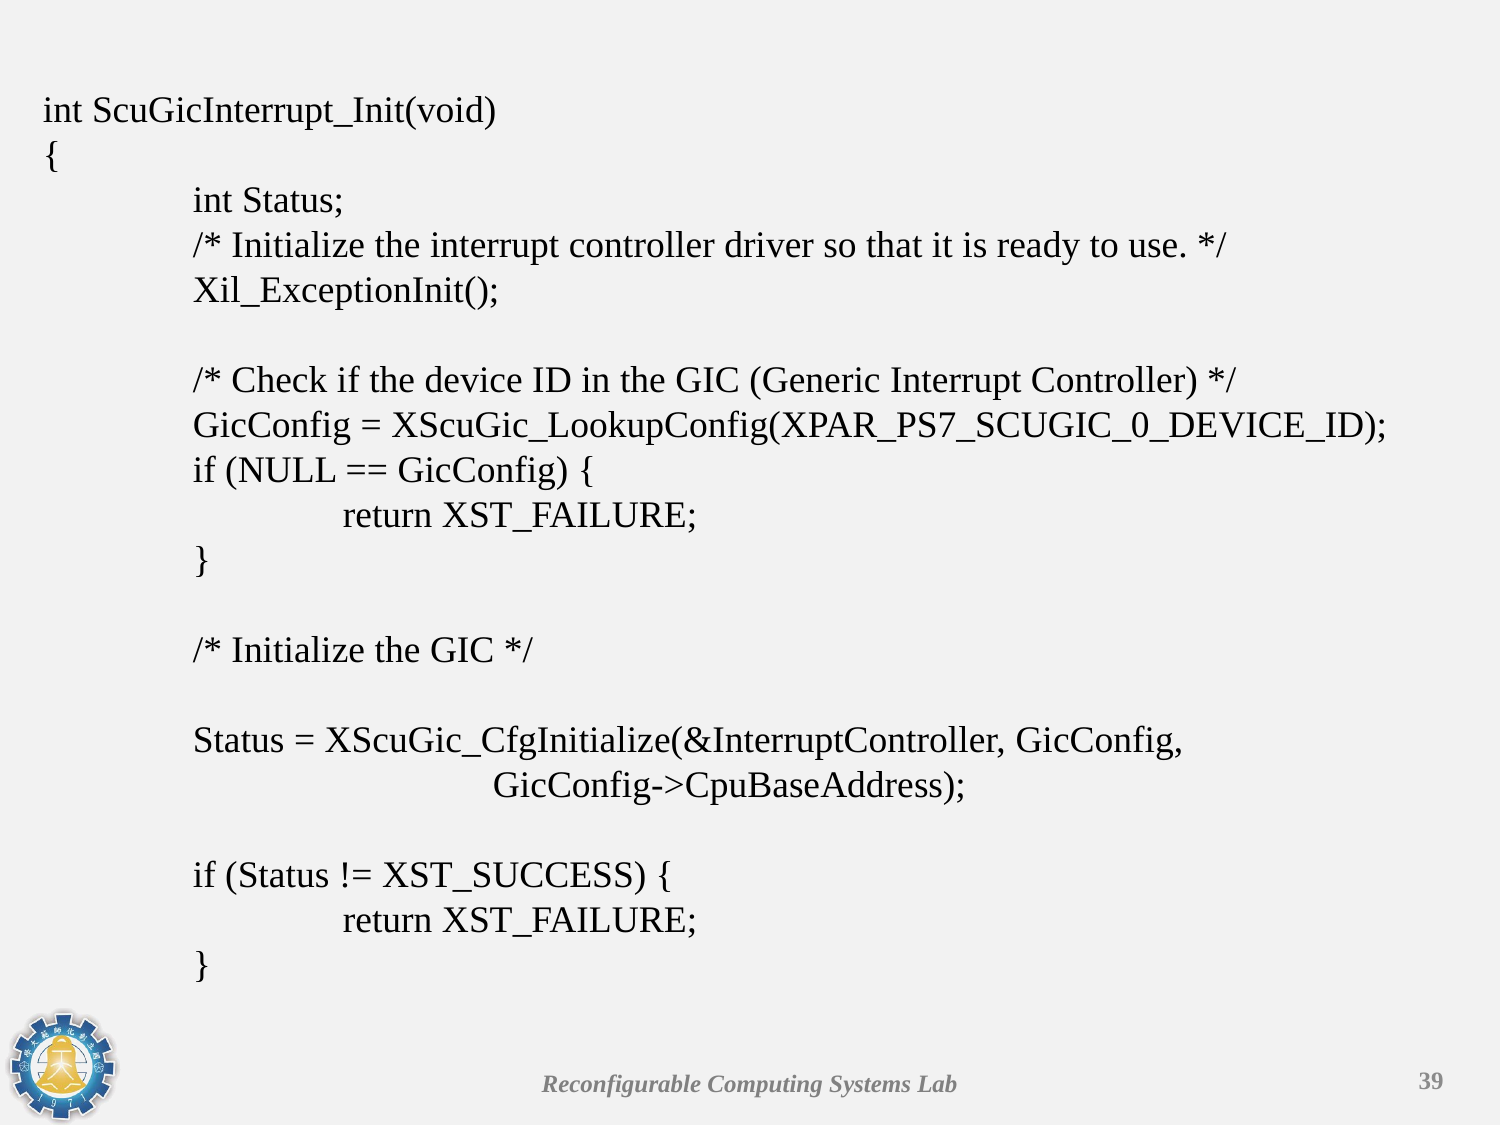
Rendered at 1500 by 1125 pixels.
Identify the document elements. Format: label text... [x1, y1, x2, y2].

slide_number 39 [1128, 1057, 1459, 1103]
text_box int ScuGicInterrupt_Init(void) { int Status; /* Initialize the interrupt controller driver so that it is ready to use. */ Xil_ExceptionInit(); /* Check if the device ID in the GIC (Generic Interrupt Controller) */ GicConfig = XScuGic_LookupConfig(XPAR_PS7_SCUGIC_0_DEVICE_ID); if (NULL == GicConfig) { return XST_FAILURE; } /* Initialize the GIC */ Status = XScuGic_CfgInitialize(&InterruptController, GicConfig, GicConfig->CpuBaseAddress); if (Status != XST_SUCCESS) { return XST_FAILURE; } [28, 77, 1464, 1038]
